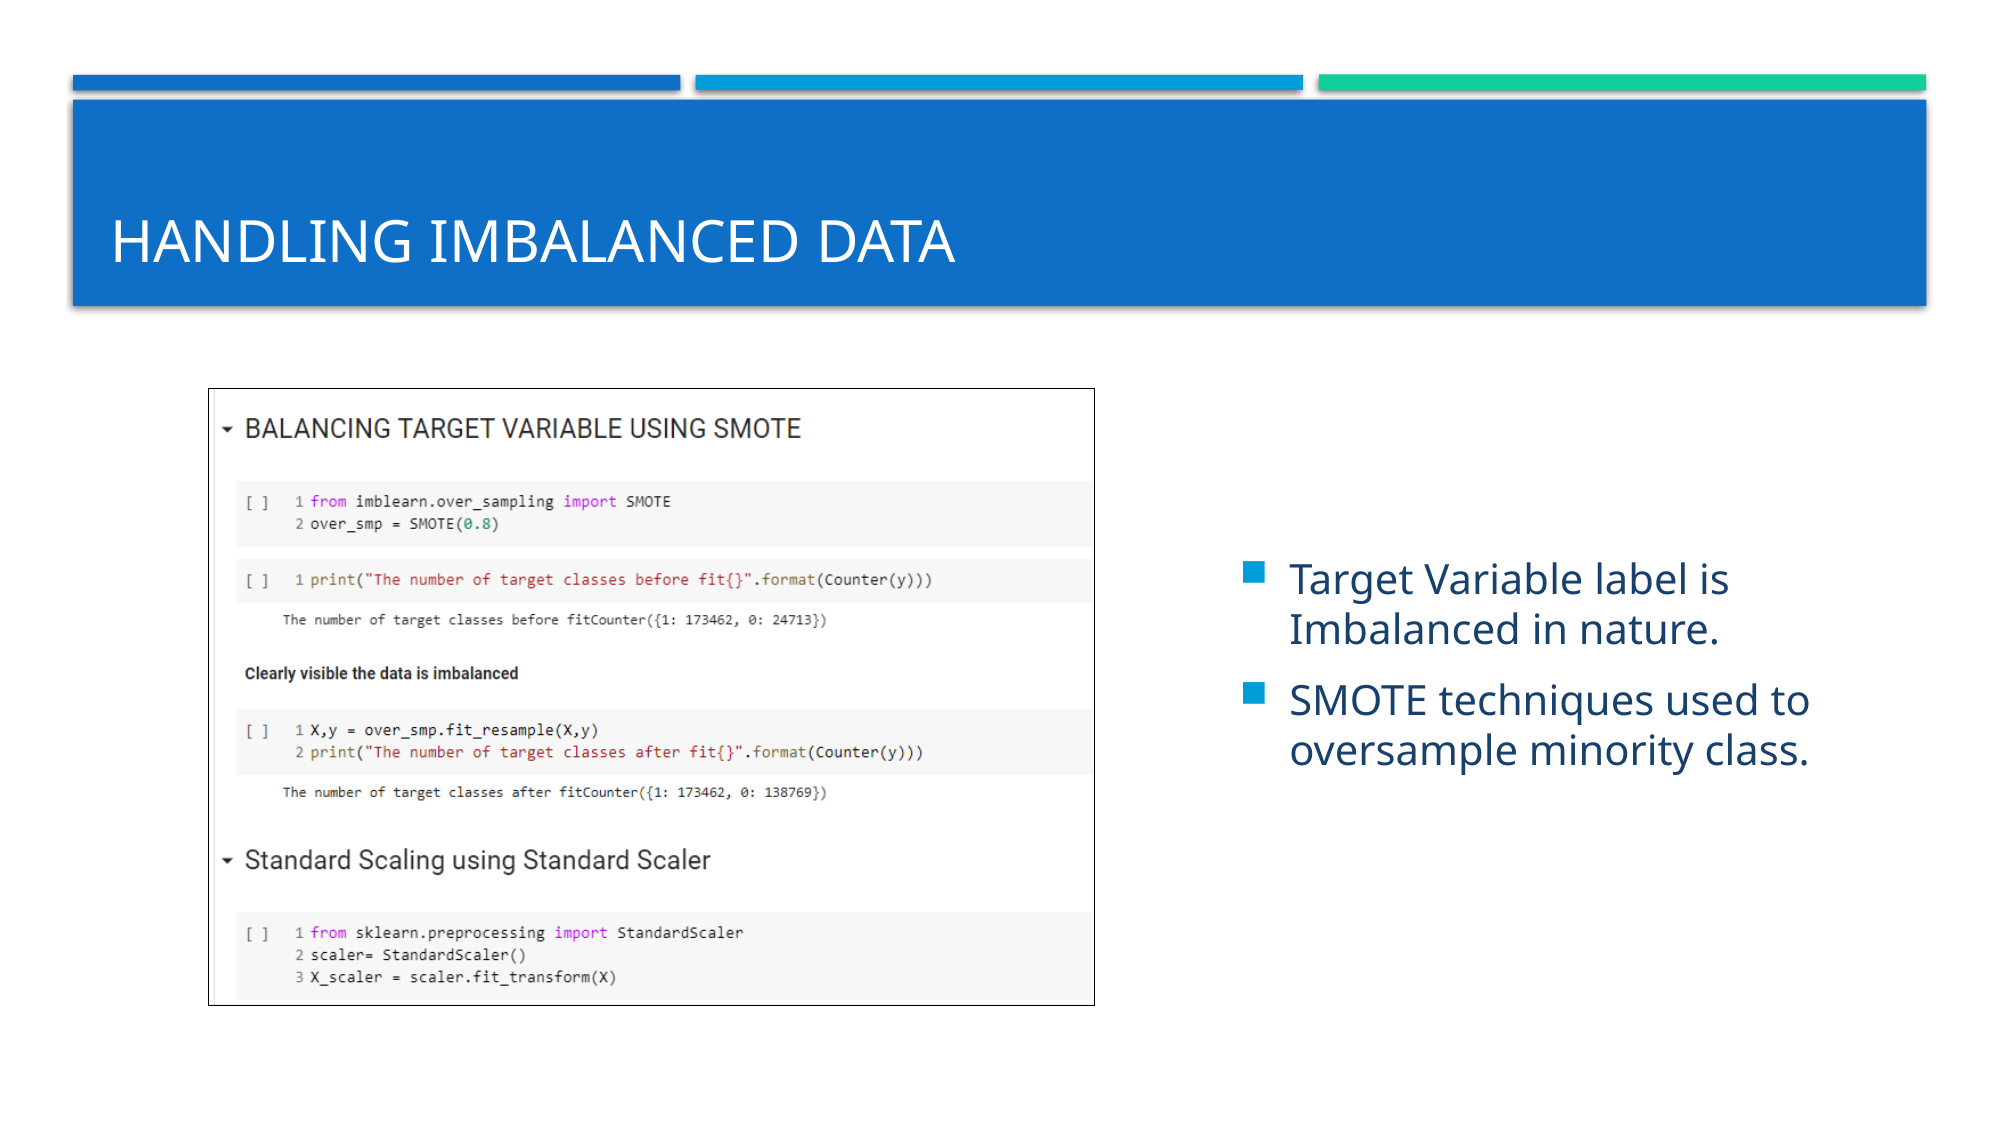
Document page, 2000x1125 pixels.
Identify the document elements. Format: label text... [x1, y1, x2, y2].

title Handling IMBALANCED DATA [95, 119, 1905, 282]
picture [207, 388, 1095, 1006]
list Target Variable label is Imbalanced in nature. SMOTE techniques used to oversample minority class. [1224, 365, 1905, 962]
